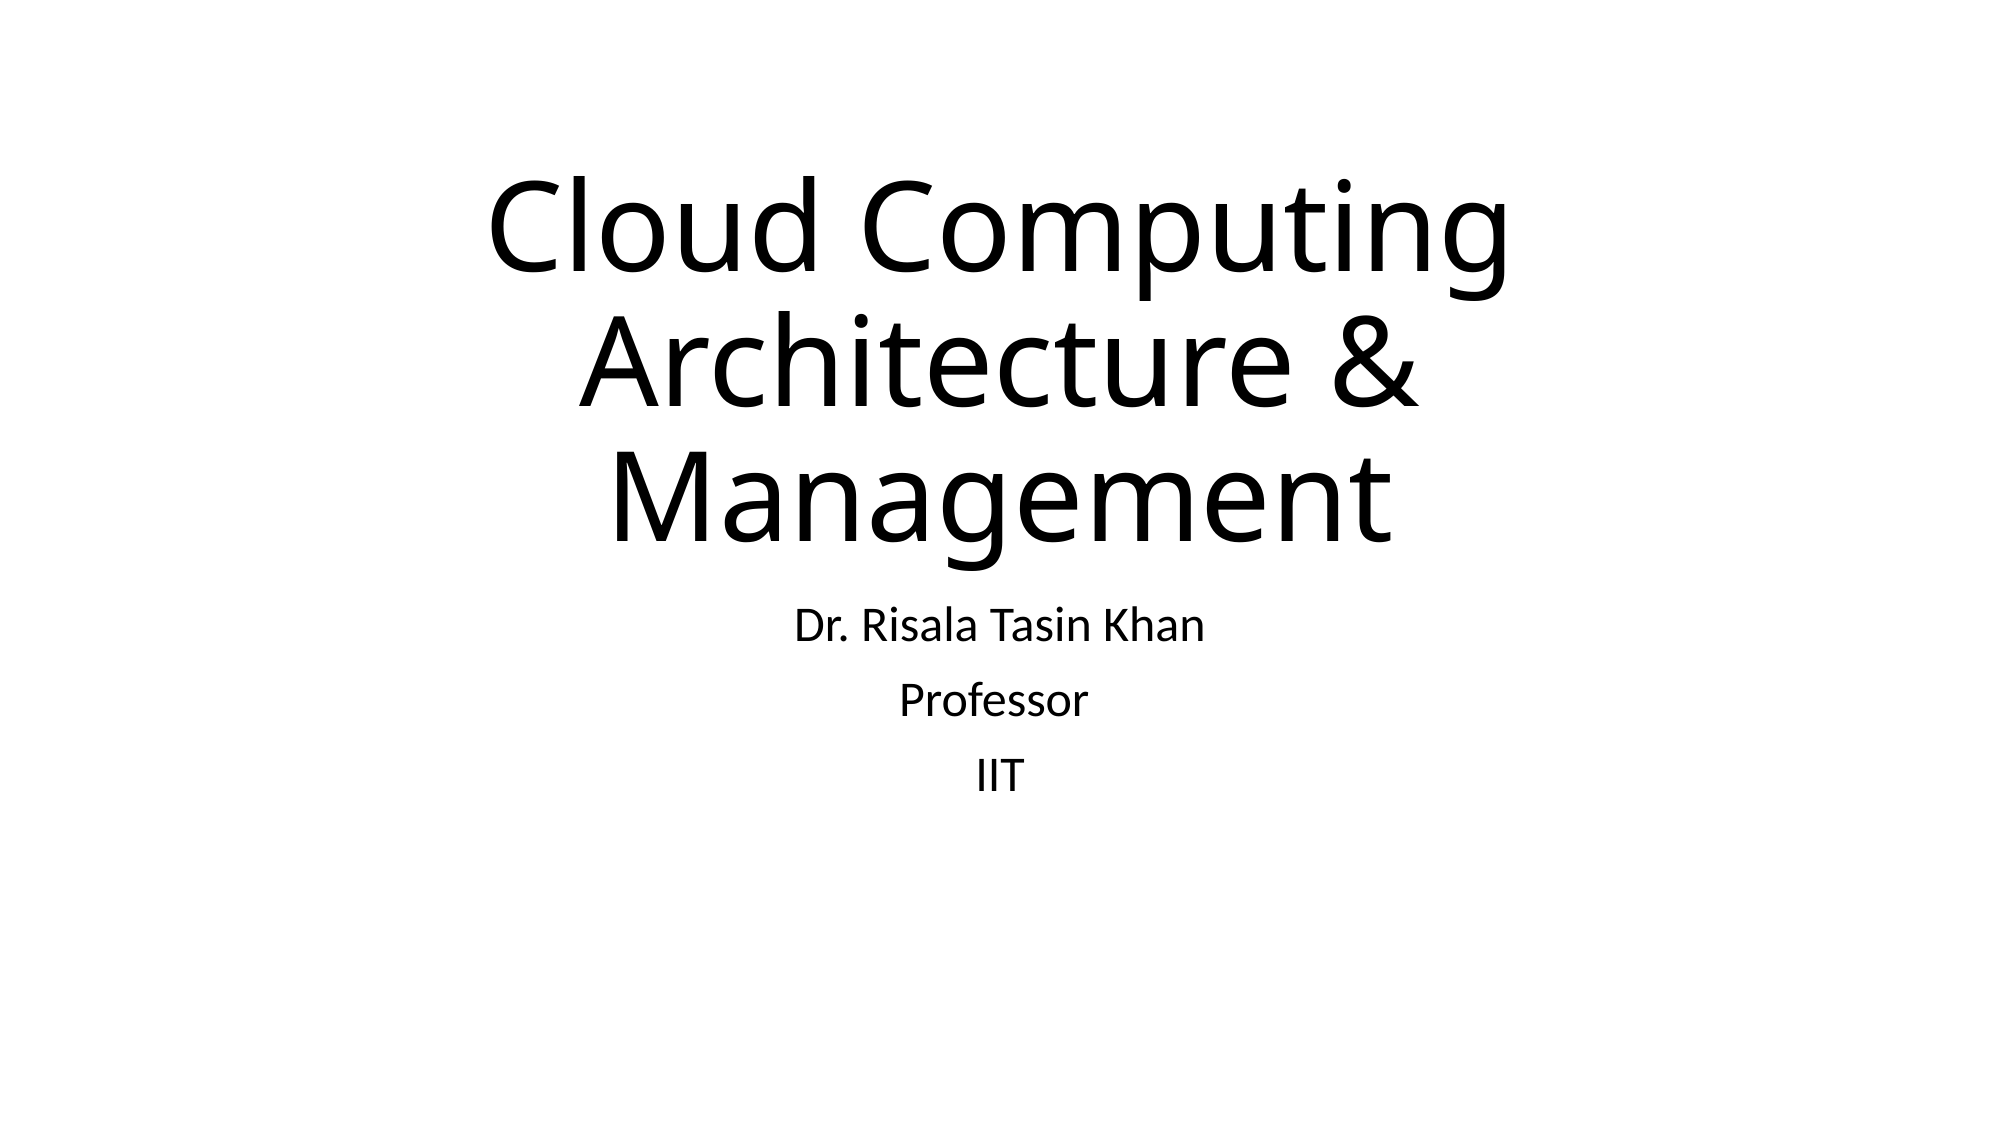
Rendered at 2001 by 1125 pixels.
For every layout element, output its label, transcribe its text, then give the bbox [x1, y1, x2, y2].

subtitle Dr. Risala Tasin Khan Professor IIT [249, 590, 1750, 863]
title Cloud Computing Architecture & Management [249, 184, 1750, 576]
